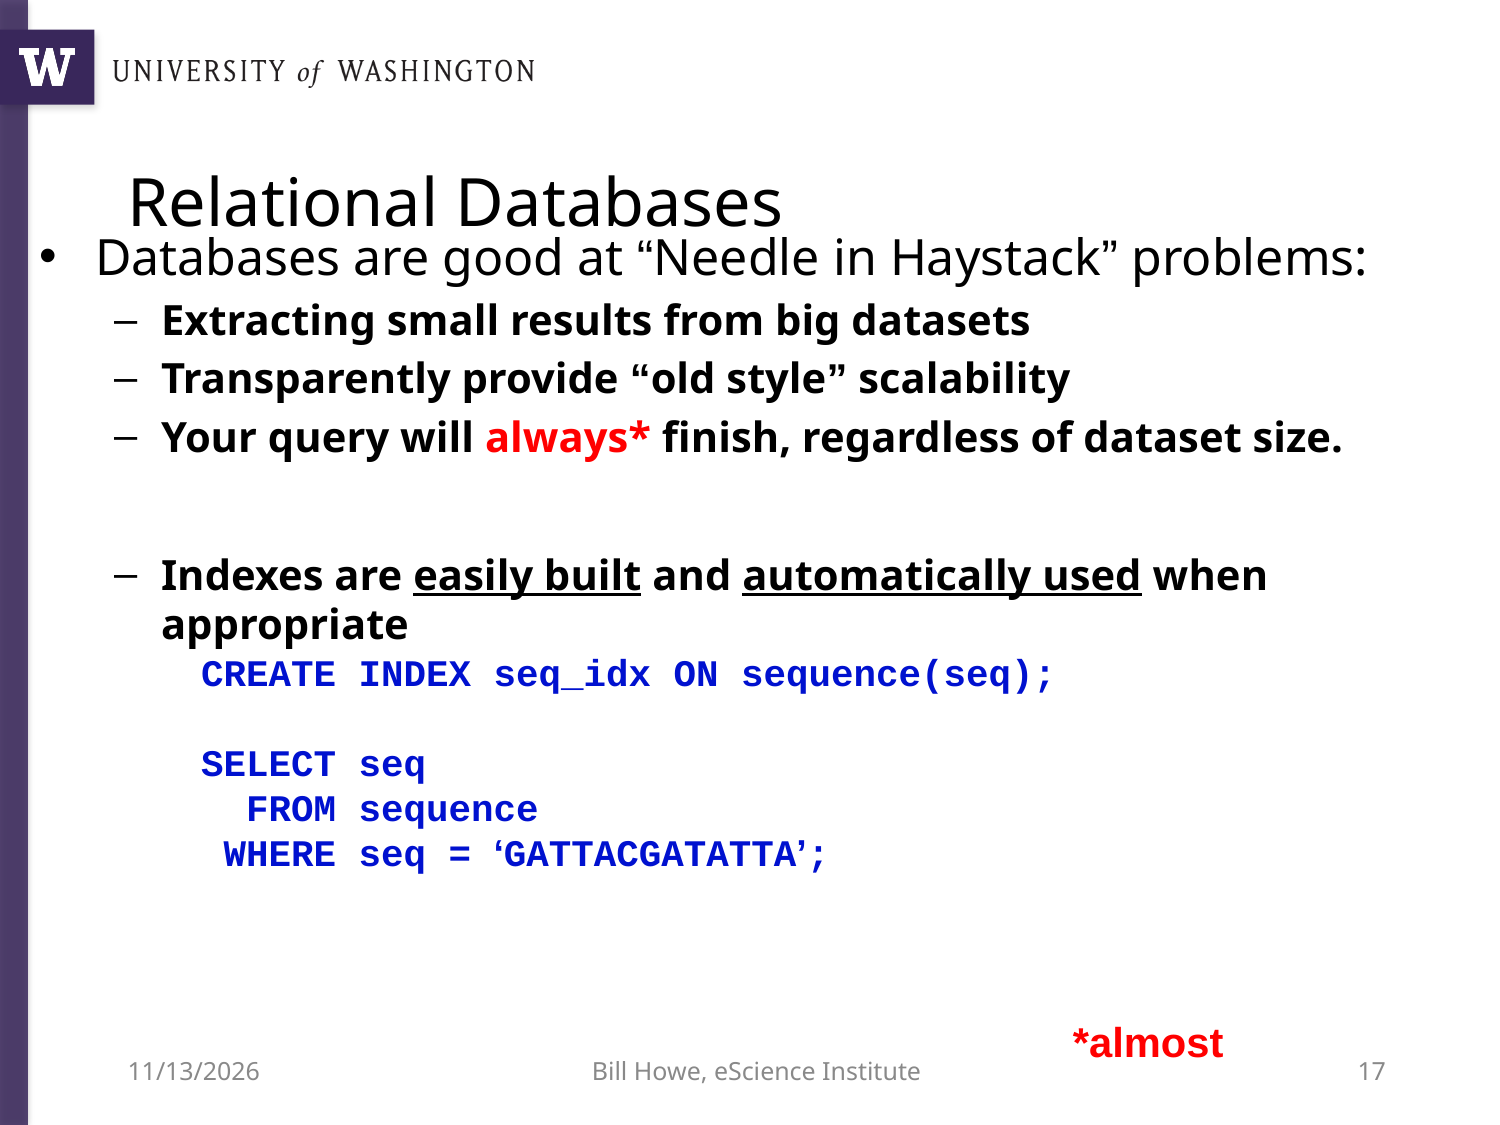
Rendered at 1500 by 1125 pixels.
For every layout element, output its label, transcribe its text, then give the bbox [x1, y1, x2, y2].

text_box *almost [1058, 1008, 1387, 1074]
text_box CREATE INDEX seq_idx ON sequence(seq); SELECT seq FROM sequence WHERE seq = ‘GATTACGATATTA’; [186, 641, 1387, 882]
footer Bill Howe, eScience Institute [519, 1042, 995, 1103]
list Databases are good at “Needle in Haystack” problems: Extracting small results from big datasets Transparently provide “old style” scalability Your query will always* finish, regardless of dataset size. Indexes are easily built and automatically used when appropriate [24, 217, 1463, 1000]
title Relational Databases [112, 125, 1401, 217]
slide_number 17 [1051, 1042, 1402, 1103]
picture [112, 59, 534, 88]
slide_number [112, 1042, 463, 1103]
picture [19, 48, 75, 86]
